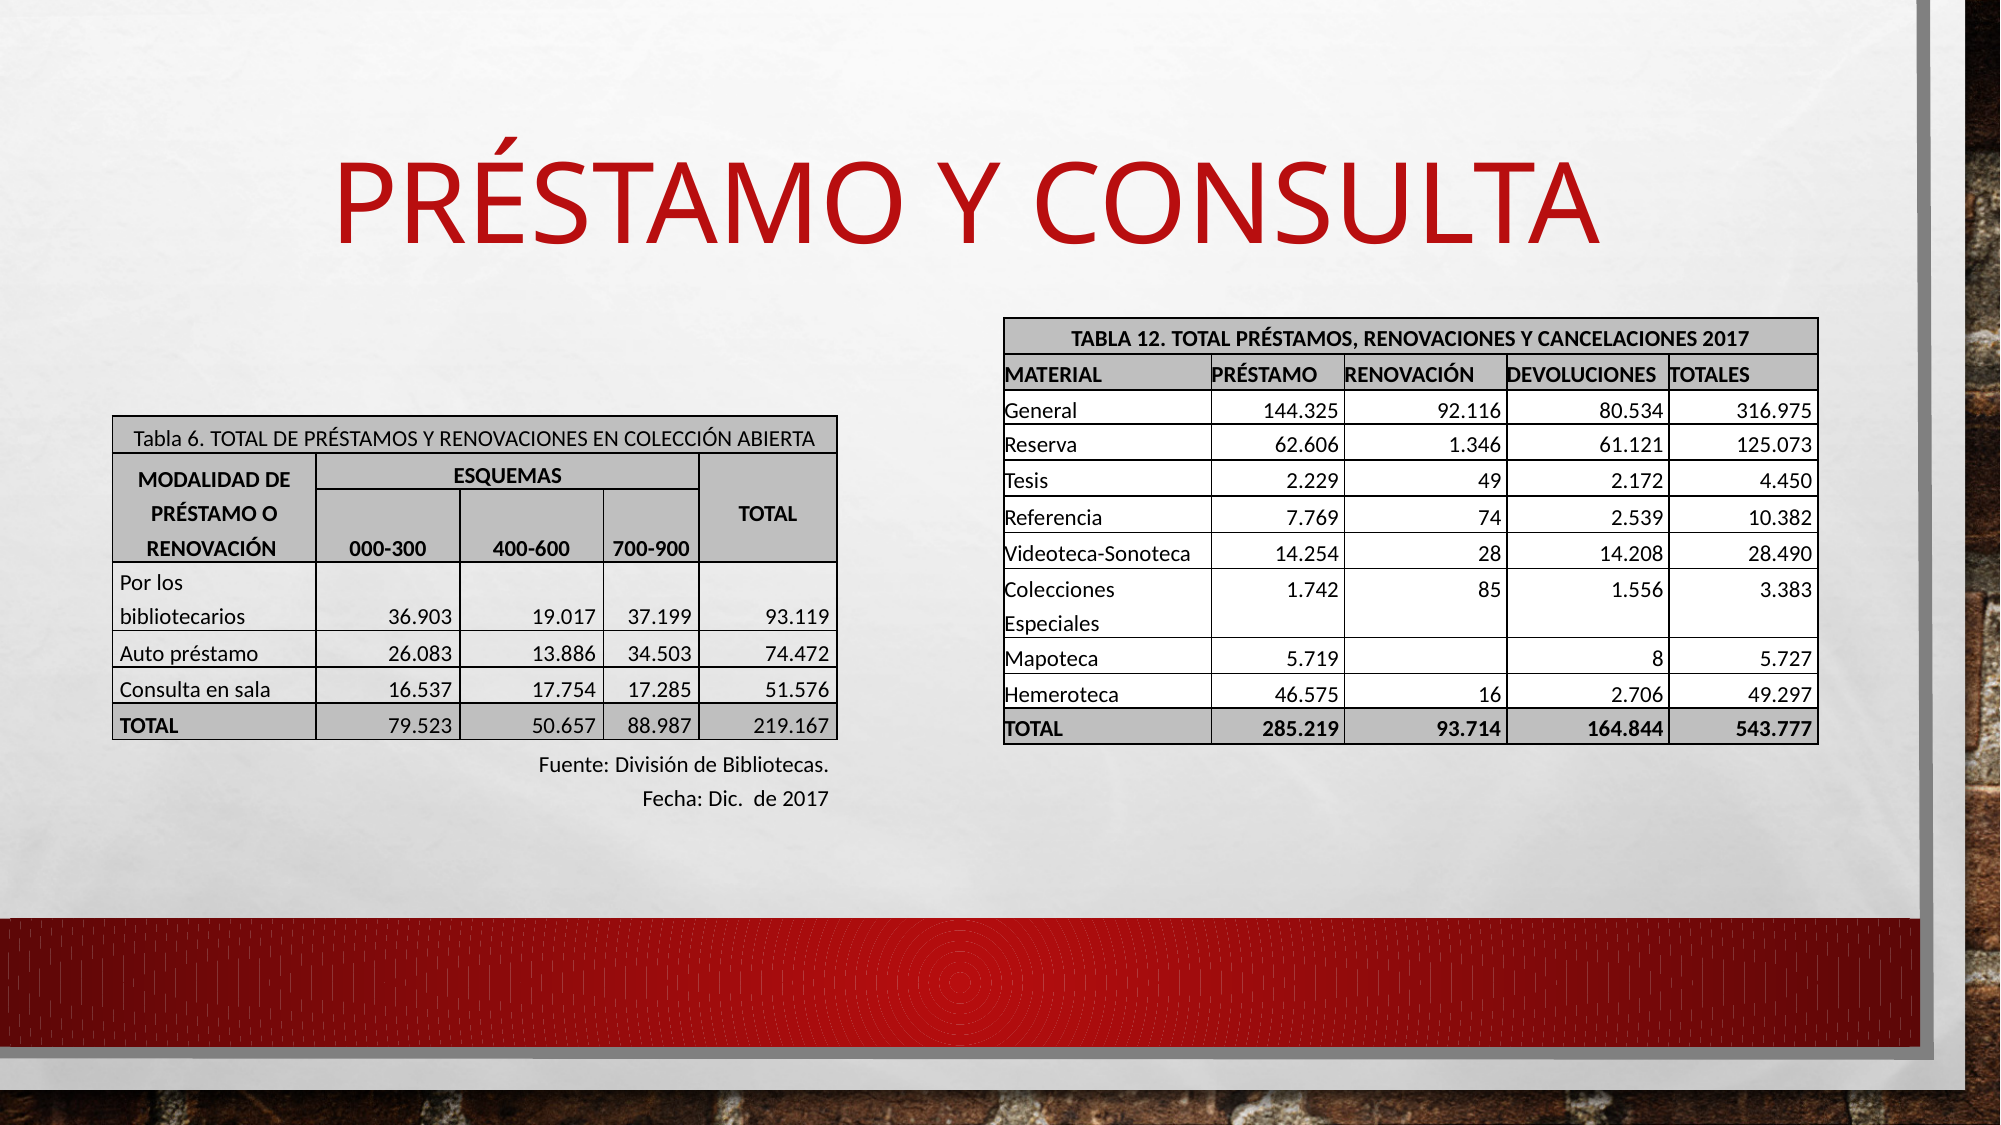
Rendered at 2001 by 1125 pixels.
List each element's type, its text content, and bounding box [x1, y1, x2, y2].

table_cell 4.450 [1670, 461, 1817, 495]
table_cell 93.119 [700, 563, 836, 630]
table_cell TOTAL [1005, 709, 1211, 743]
table_cell 16.537 [317, 668, 459, 702]
table_cell Tesis [1005, 461, 1211, 495]
table_cell 144.325 [1212, 391, 1344, 423]
table_cell MATERIAL [1005, 355, 1211, 389]
table_cell 2.539 [1508, 497, 1668, 532]
table_cell 28.490 [1670, 533, 1817, 568]
table_cell Mapoteca [1005, 638, 1211, 673]
table_cell 400-600 [461, 490, 603, 561]
table_cell 36.903 [317, 563, 459, 630]
table_cell Hemeroteca [1005, 674, 1211, 707]
table_cell 26.083 [317, 631, 459, 666]
table_cell 164.844 [1508, 709, 1668, 743]
table_cell 125.073 [1670, 425, 1817, 459]
table_cell DEVOLUCIONES [1508, 355, 1668, 389]
table_cell 46.575 [1212, 674, 1344, 707]
table_cell 2.172 [1508, 461, 1668, 495]
table_cell 543.777 [1670, 709, 1817, 743]
table_cell 61.121 [1508, 425, 1668, 459]
table_cell 37.199 [604, 563, 698, 630]
table_header TABLA 12. TOTAL PRÉSTAMOS, RENOVACIONES Y CANCELACIONES 2017 [1005, 319, 1817, 353]
table_cell 1.742 [1212, 569, 1344, 637]
table_cell 13.886 [461, 631, 603, 666]
table_cell 17.285 [604, 668, 698, 702]
table_cell TOTAL [700, 454, 836, 561]
table_cell General [1005, 391, 1211, 423]
table_cell 74.472 [700, 631, 836, 666]
table_cell 62.606 [1212, 425, 1344, 459]
table_cell 85 [1345, 569, 1506, 637]
table_cell 5.727 [1670, 638, 1817, 673]
table_cell PRÉSTAMO [1212, 355, 1344, 389]
table_cell 14.208 [1508, 533, 1668, 568]
table_cell MODALIDAD DE PRÉSTAMO O RENOVACIÓN [113, 454, 315, 561]
table_cell Reserva [1005, 425, 1211, 459]
table_cell 3.383 [1670, 569, 1817, 637]
picture [0, 0, 2000, 1125]
table_cell Por los bibliotecarios [113, 563, 315, 630]
table_cell Colecciones Especiales [1005, 569, 1211, 637]
table_cell Consulta en sala [113, 668, 315, 702]
table_cell 74 [1345, 497, 1506, 532]
table_cell 79.523 [317, 704, 459, 739]
table_cell 50.657 [461, 704, 603, 739]
table_cell TOTAL [113, 704, 315, 739]
table_cell 19.017 [461, 563, 603, 630]
table_cell 2.229 [1212, 461, 1344, 495]
table_cell 49 [1345, 461, 1506, 495]
table_cell [1345, 638, 1506, 673]
table_cell 93.714 [1345, 709, 1506, 743]
table_cell Referencia [1005, 497, 1211, 532]
table_header Tabla 6. TOTAL DE PRÉSTAMOS Y RENOVACIONES EN COLECCIÓN ABIERTA [113, 417, 836, 452]
table_cell 7.769 [1212, 497, 1344, 532]
table_cell 219.167 [700, 704, 836, 739]
table_cell 1.556 [1508, 569, 1668, 637]
table_cell 92.116 [1345, 391, 1506, 423]
table_cell 316.975 [1670, 391, 1817, 423]
table_cell Videoteca-Sonoteca [1005, 533, 1211, 568]
table_cell 28 [1345, 533, 1506, 568]
table_cell 10.382 [1670, 497, 1817, 532]
table_cell 000-300 [317, 490, 459, 561]
table_cell 17.754 [461, 668, 603, 702]
table_cell 80.534 [1508, 391, 1668, 423]
table_cell 51.576 [700, 668, 836, 702]
table_cell ESQUEMAS [317, 454, 698, 488]
table_cell 88.987 [604, 704, 698, 739]
table_cell 5.719 [1212, 638, 1344, 673]
table_cell 49.297 [1670, 674, 1817, 707]
table_cell Fuente: División de Bibliotecas. Fecha: Dic. de 2017 [113, 740, 837, 812]
table_cell 1.346 [1345, 425, 1506, 459]
table_cell 16 [1345, 674, 1506, 707]
table_cell TOTALES [1670, 355, 1817, 389]
table_cell 700-900 [604, 490, 698, 561]
table_cell Auto préstamo [113, 631, 315, 666]
table_cell 34.503 [604, 631, 698, 666]
table_cell 8 [1508, 638, 1668, 673]
title PRÉSTAMO Y CONSULTA [112, 112, 1818, 302]
table_cell RENOVACIÓN [1345, 355, 1506, 389]
table_cell 2.706 [1508, 674, 1668, 707]
table_cell 285.219 [1212, 709, 1344, 743]
table_cell 14.254 [1212, 533, 1344, 568]
